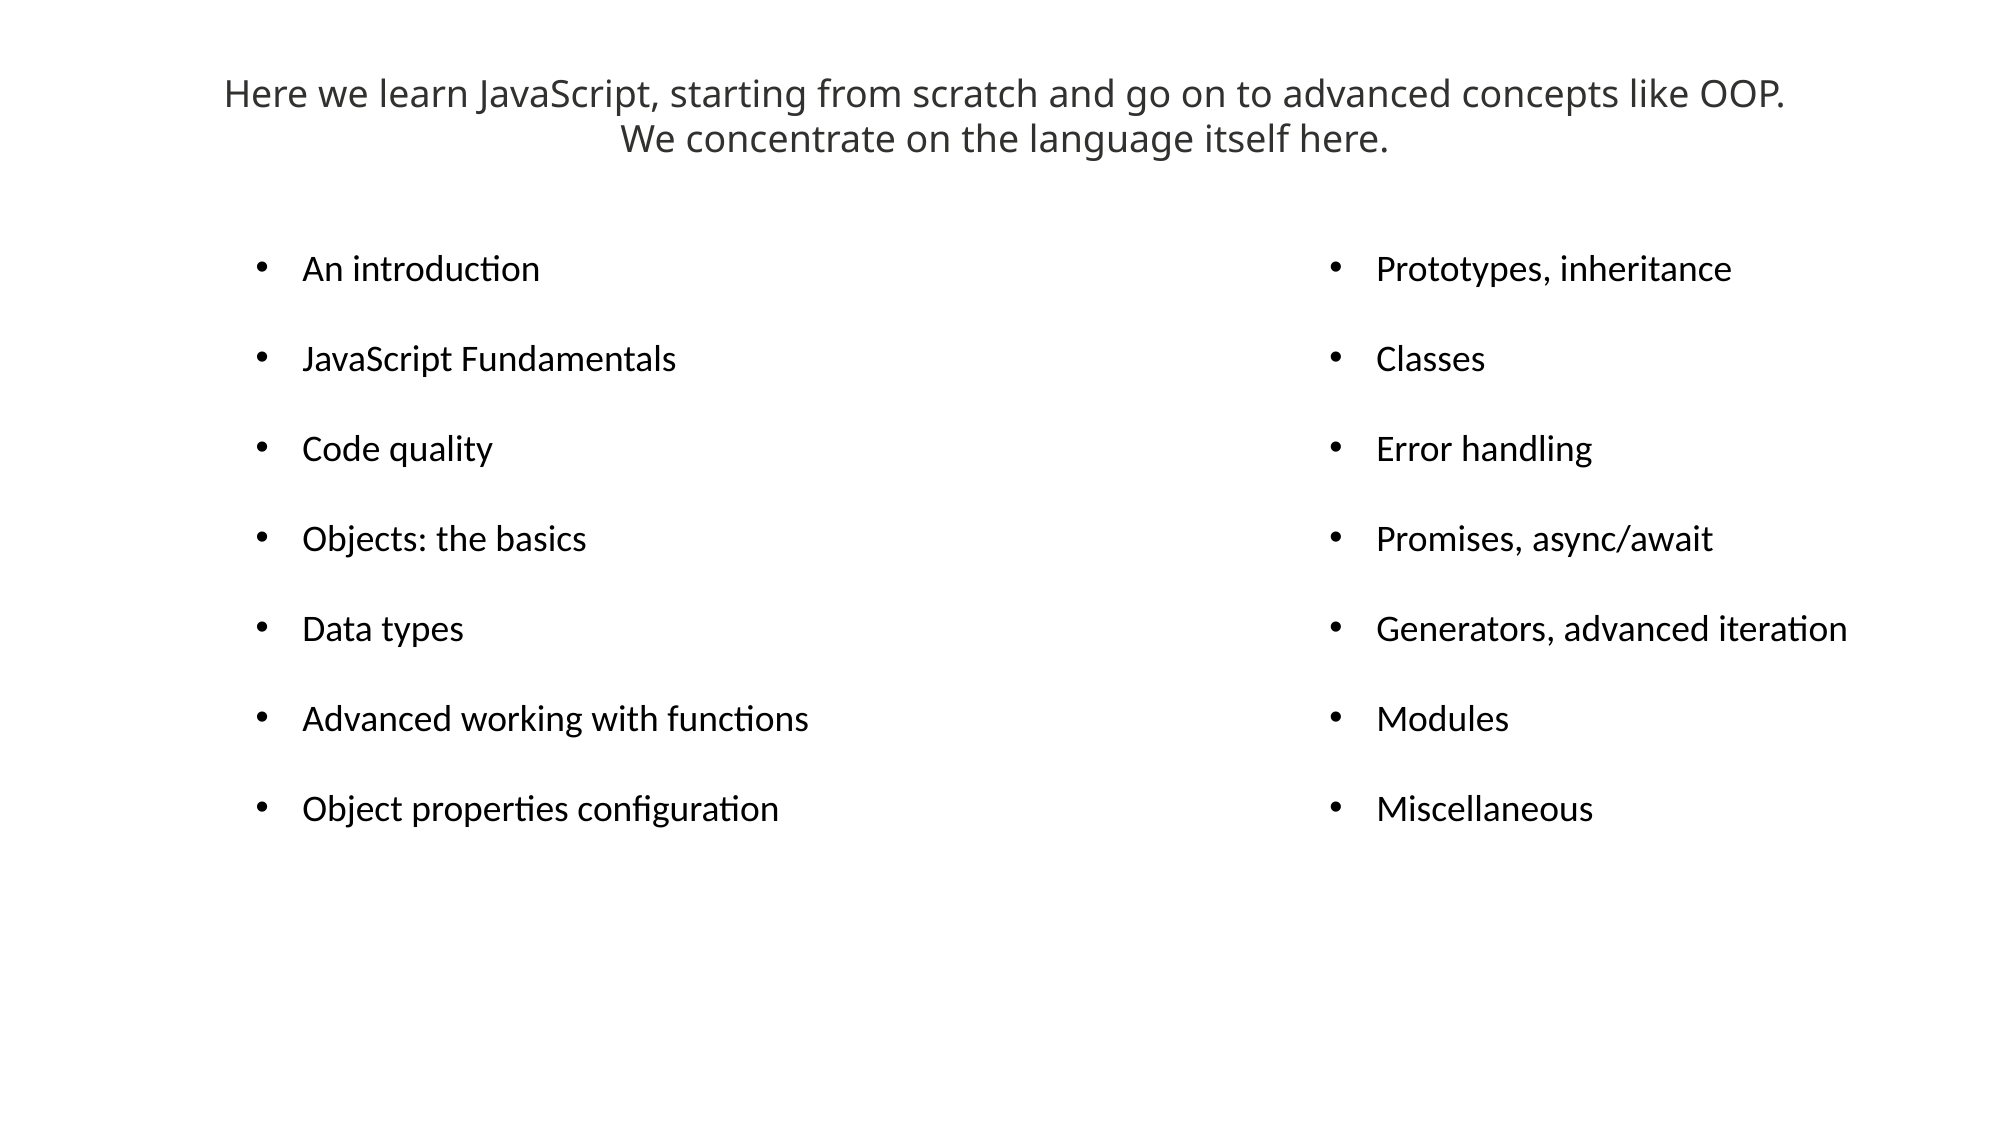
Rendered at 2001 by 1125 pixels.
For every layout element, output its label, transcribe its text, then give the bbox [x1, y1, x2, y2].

text_box Here we learn JavaScript, starting from scratch and go on to advanced concepts like OOP. We concentrate on the language itself here. [80, 62, 1930, 168]
text_box An introduction JavaScript Fundamentals Code quality Objects: the basics Data types Advanced working with functions Object properties configuration [240, 236, 899, 882]
text_box Prototypes, inheritance Classes Error handling Promises, async/await Generators, advanced iteration Modules Miscellaneous [1314, 236, 1883, 837]
